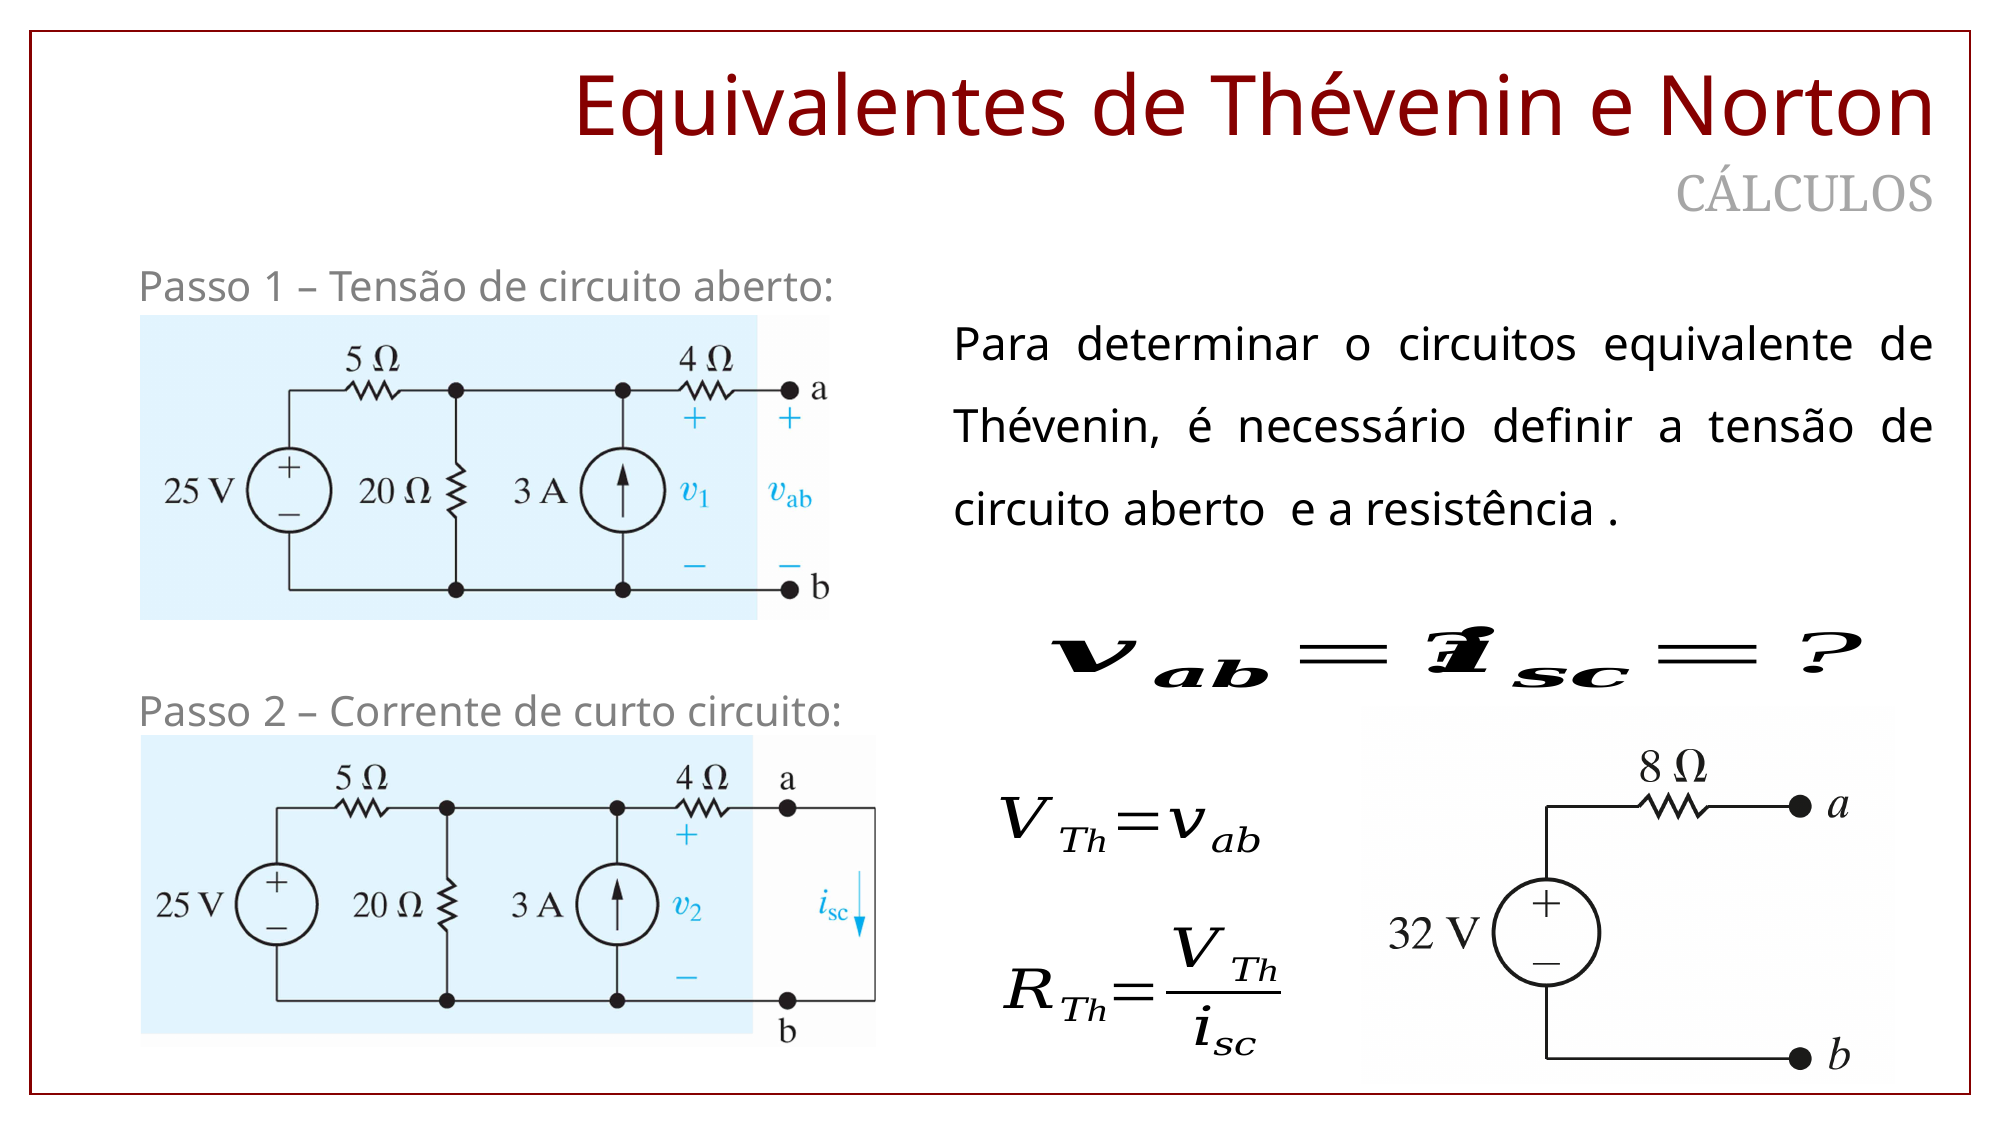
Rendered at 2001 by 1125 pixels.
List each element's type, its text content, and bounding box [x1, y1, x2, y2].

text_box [123, 227, 859, 620]
text_box [29, 30, 1971, 1095]
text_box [123, 652, 876, 1047]
text_box CÁLCULOS [1088, 153, 1950, 229]
text_box Equivalentes de Thévenin e Norton [449, 65, 1950, 159]
picture [1361, 706, 1895, 1084]
